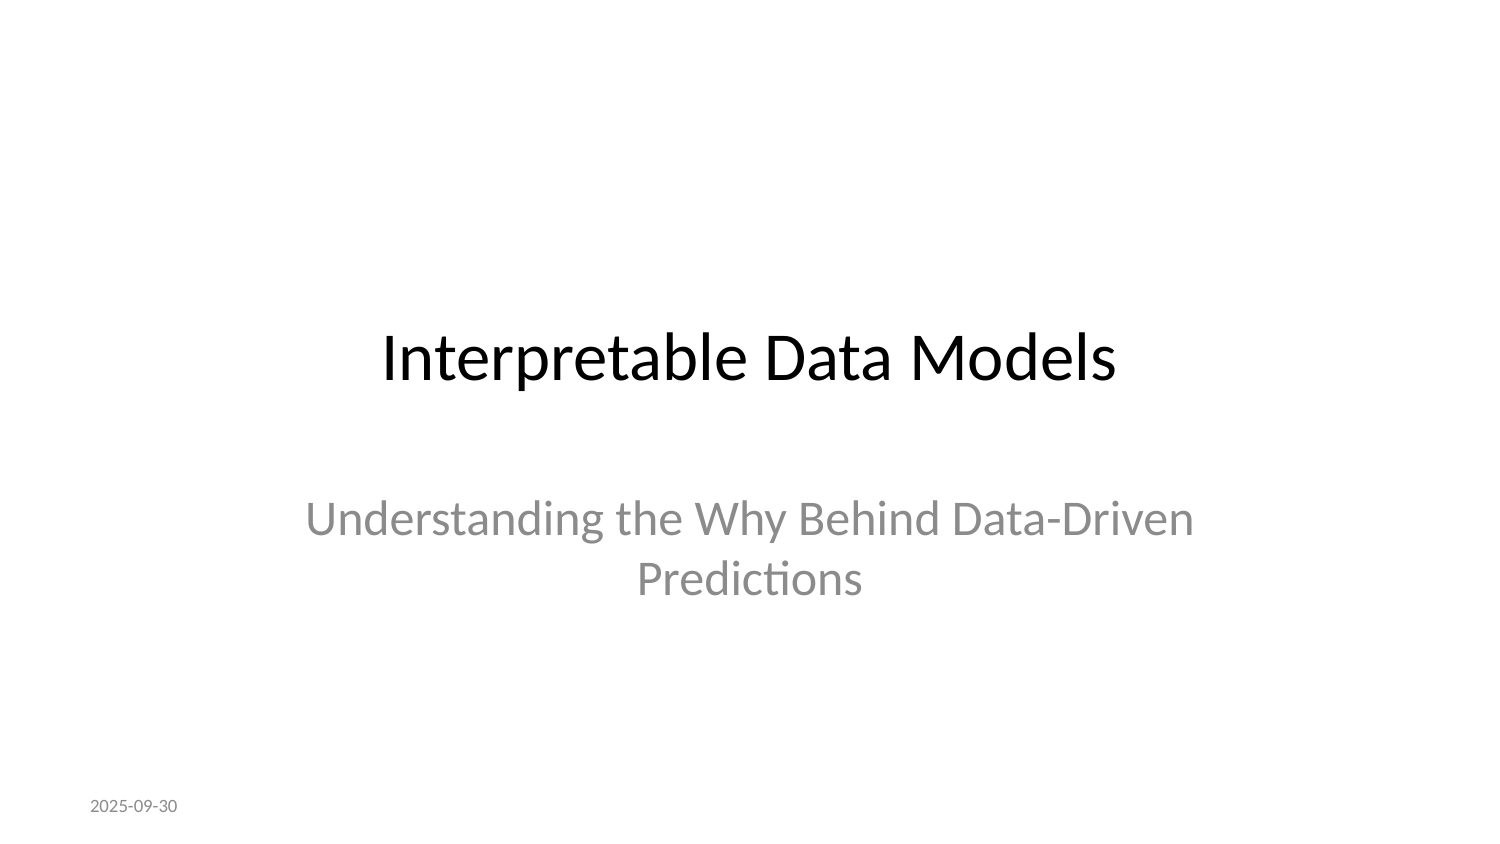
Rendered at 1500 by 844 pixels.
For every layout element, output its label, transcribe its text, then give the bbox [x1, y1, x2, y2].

title Interpretable Data Models [112, 262, 1388, 443]
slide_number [75, 782, 425, 827]
subtitle Understanding the Why Behind Data-Driven Predictions [225, 478, 1275, 694]
